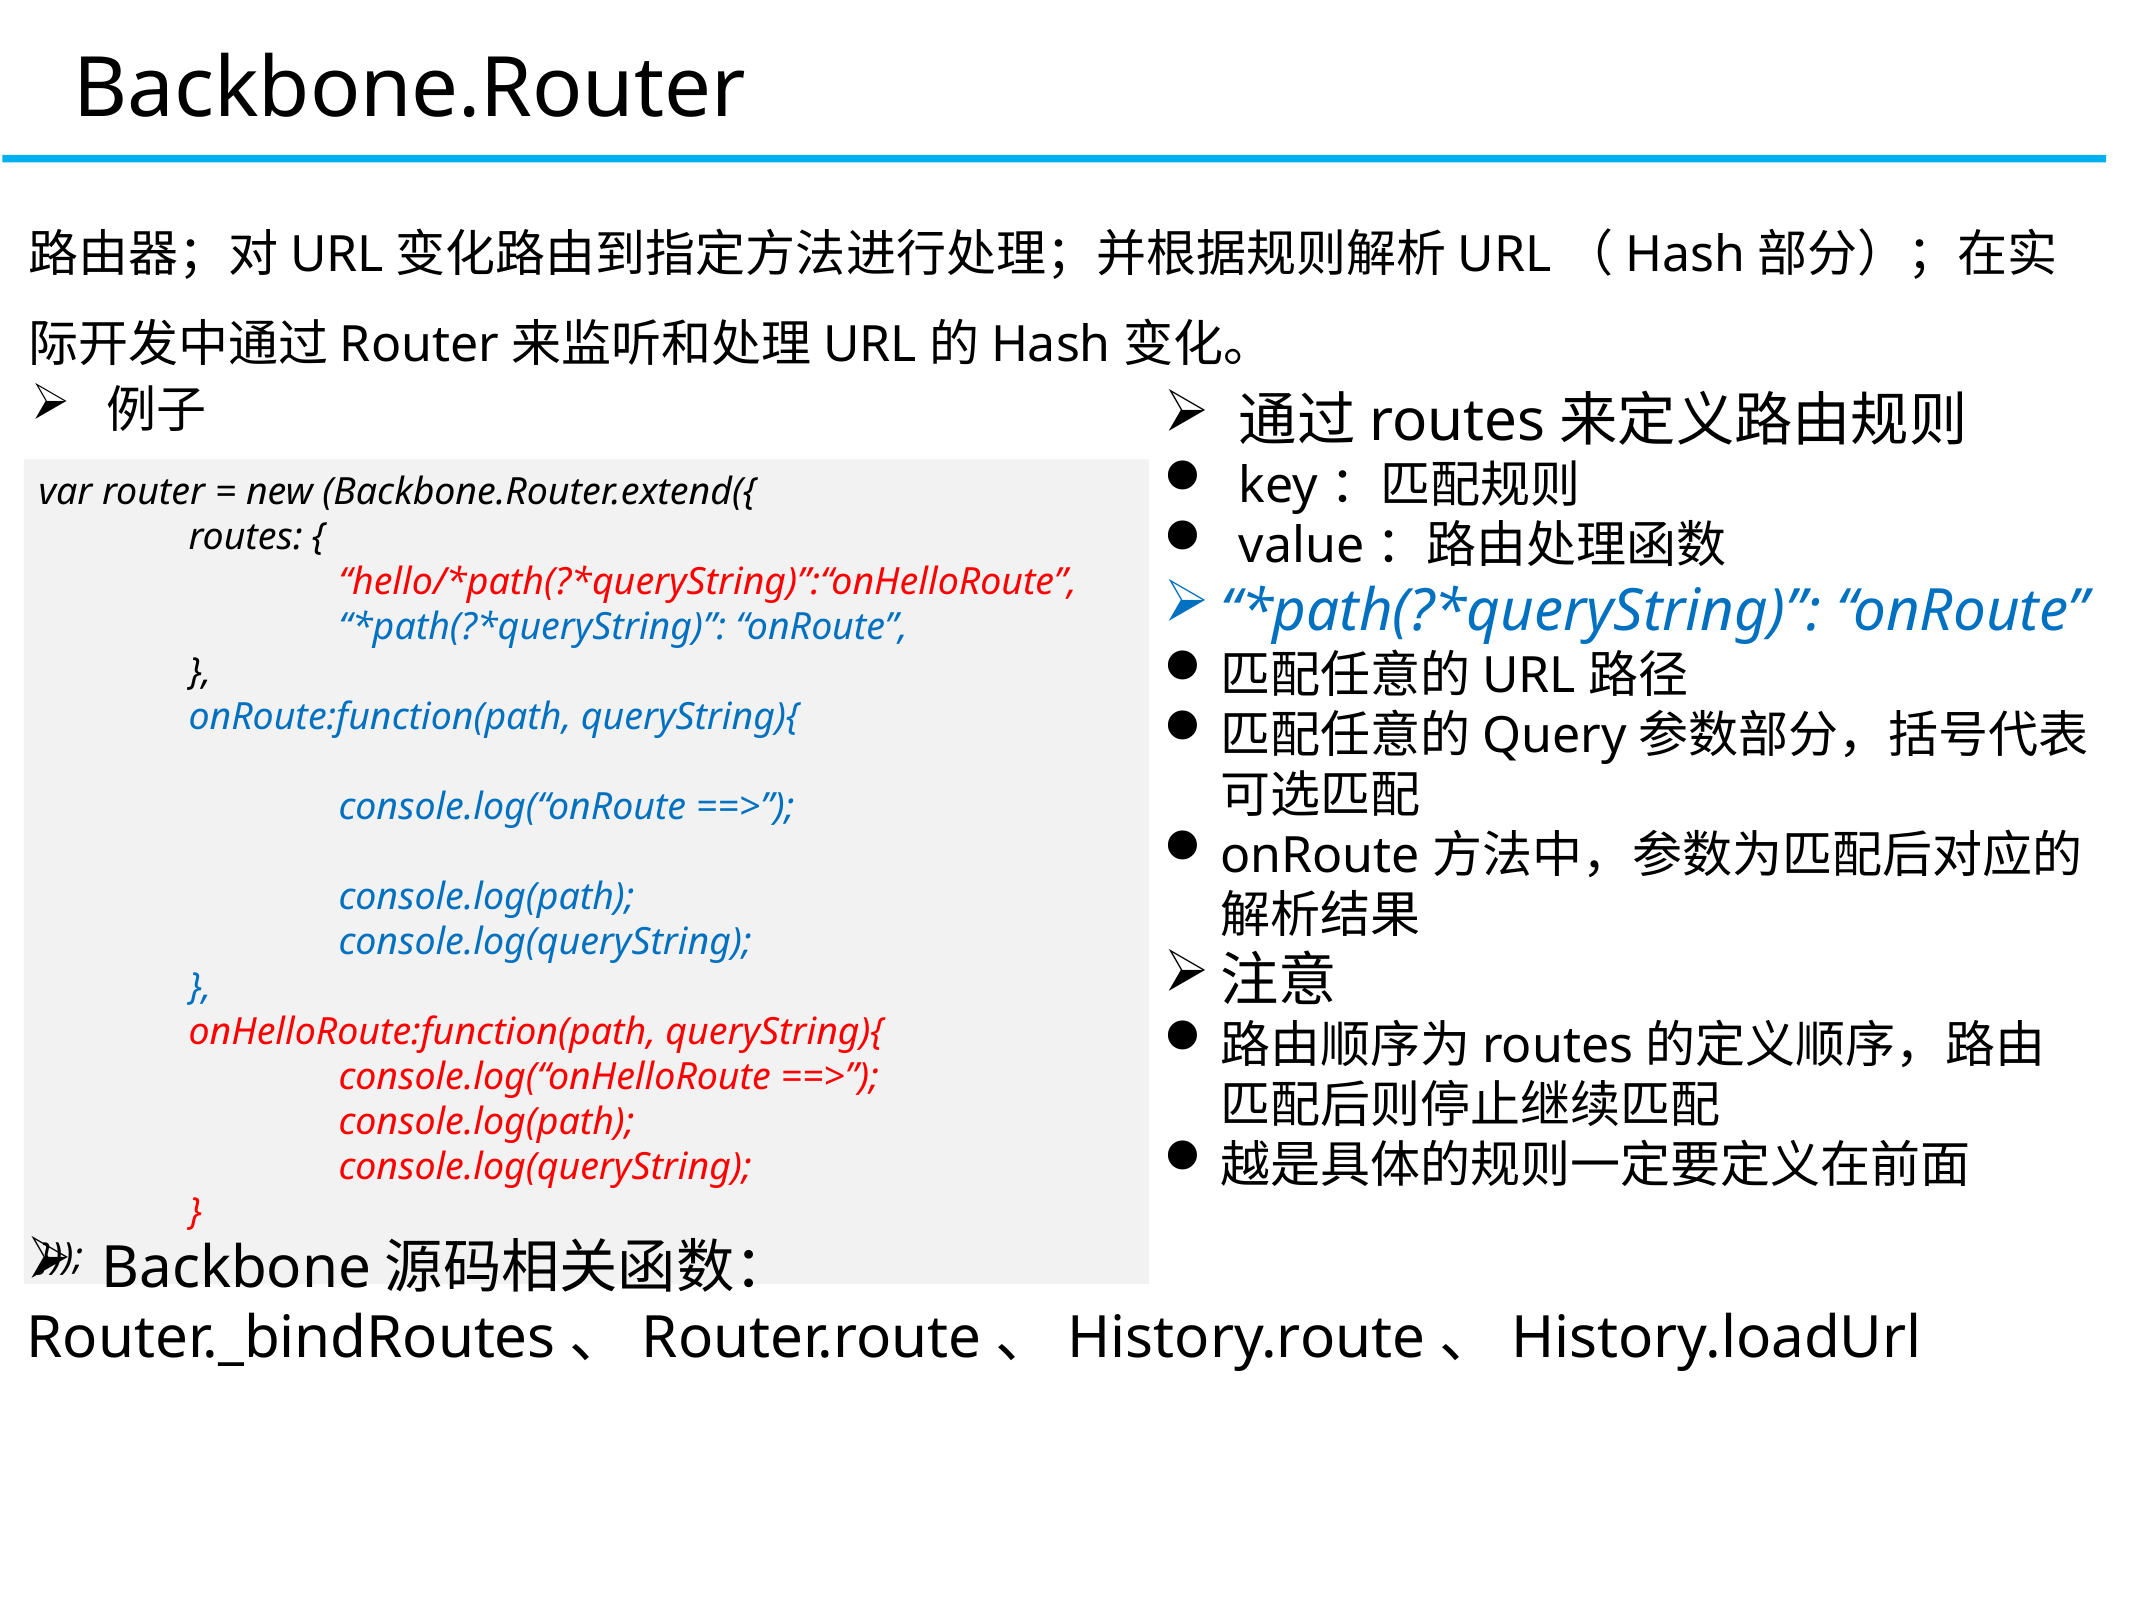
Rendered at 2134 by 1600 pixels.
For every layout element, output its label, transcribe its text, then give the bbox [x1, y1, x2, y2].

text_box var router = new (Backbone.Router.extend({ routes: { “hello/*path(?*queryString)”:“onHelloRoute”, “*path(?*queryString)”: “onRoute”, }, onRoute:function(path, queryString){ console.log(“onRoute ==>”); console.log(path); console.log(queryString); }, onHelloRoute:function(path, queryString){ console.log(“onHelloRoute ==>”); console.log(path); console.log(queryString); } })); [23, 459, 1150, 1222]
text_box 例子 [16, 369, 222, 445]
text_box Backbone源码相关函数： Router._bindRoutes、Router.route、History.route、History.loadUrl [11, 1222, 2107, 1377]
text_box 通过routes来定义路由规则 key：匹配规则 value：路由处理函数 “*path(?*queryString)”: “onRoute” 匹配任意的URL路径 匹配任意的Query参数部分，括号代表可选匹配 onRoute方法中，参数为匹配后对应的解析结果 注意 路由顺序为routes的定义顺序，路由匹配后则停止继续匹配 越是具体的规则一定要定义在前面 [1149, 374, 2107, 1200]
text_box [2, 154, 2107, 163]
text_box 路由器；对URL变化路由到指定方法进行处理；并根据规则解析URL（Hash部分）；在实际开发中通过Router来监听和处理URL的Hash变化。 [20, 184, 2107, 379]
text_box Backbone.Router [58, 25, 1763, 148]
